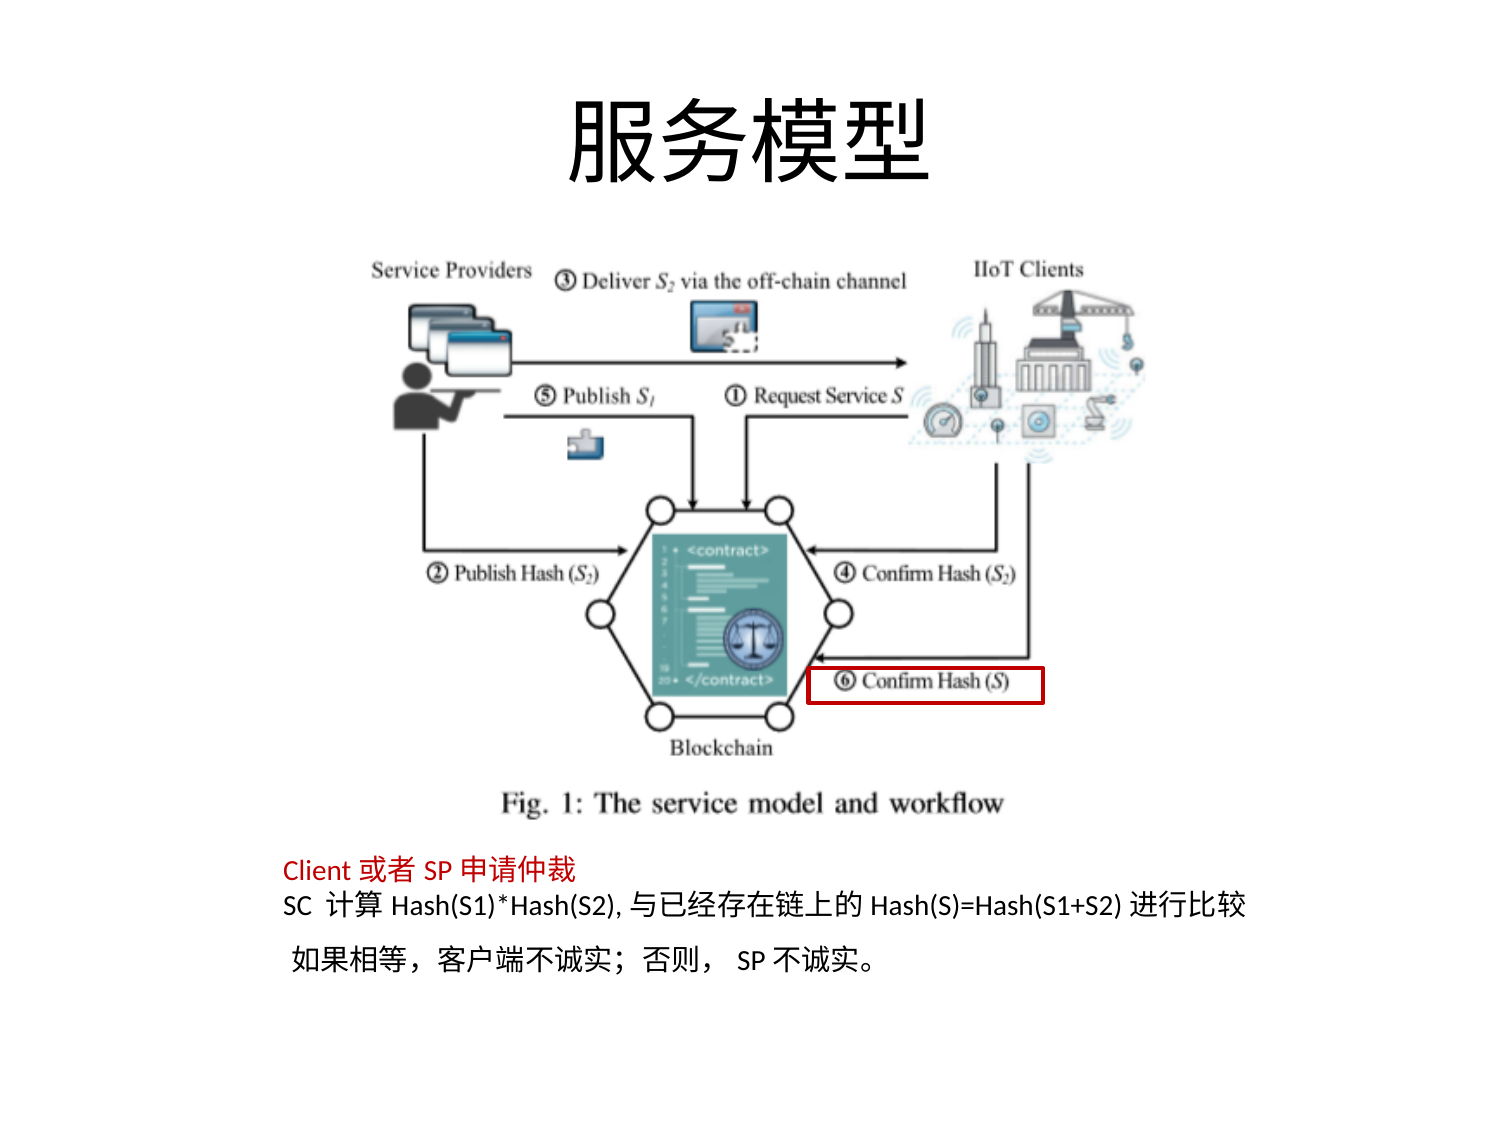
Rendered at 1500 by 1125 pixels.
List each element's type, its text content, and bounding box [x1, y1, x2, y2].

title 服务模型 [75, 45, 1425, 233]
picture [354, 234, 1161, 833]
text_box 如果相等，客户端不诚实；否则，SP不诚实。 [276, 933, 905, 984]
text_box Client或者SP申请仲裁 SC 计算Hash(S1)*Hash(S2),与已经存在链上的Hash(S)=Hash(S1+S2)进行比较 [268, 843, 1262, 929]
